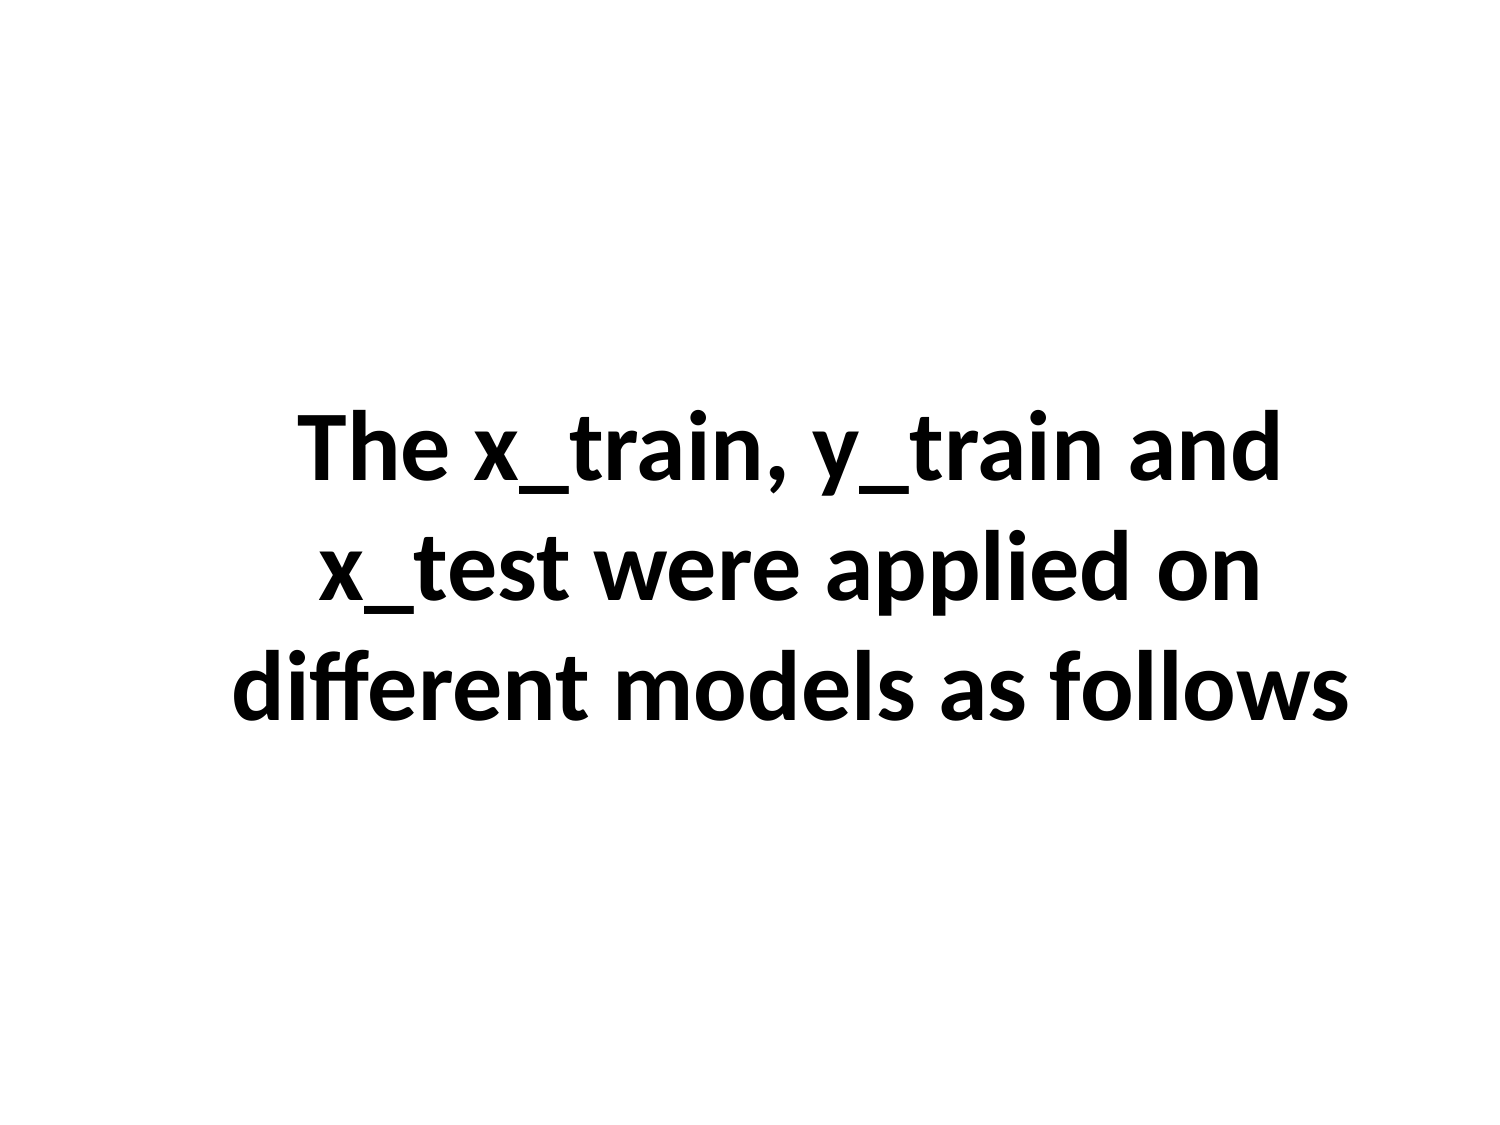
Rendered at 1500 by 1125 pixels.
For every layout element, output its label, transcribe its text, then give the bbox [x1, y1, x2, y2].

text_box The x_train, y_train and x_test were applied on different models as follows [206, 373, 1376, 749]
